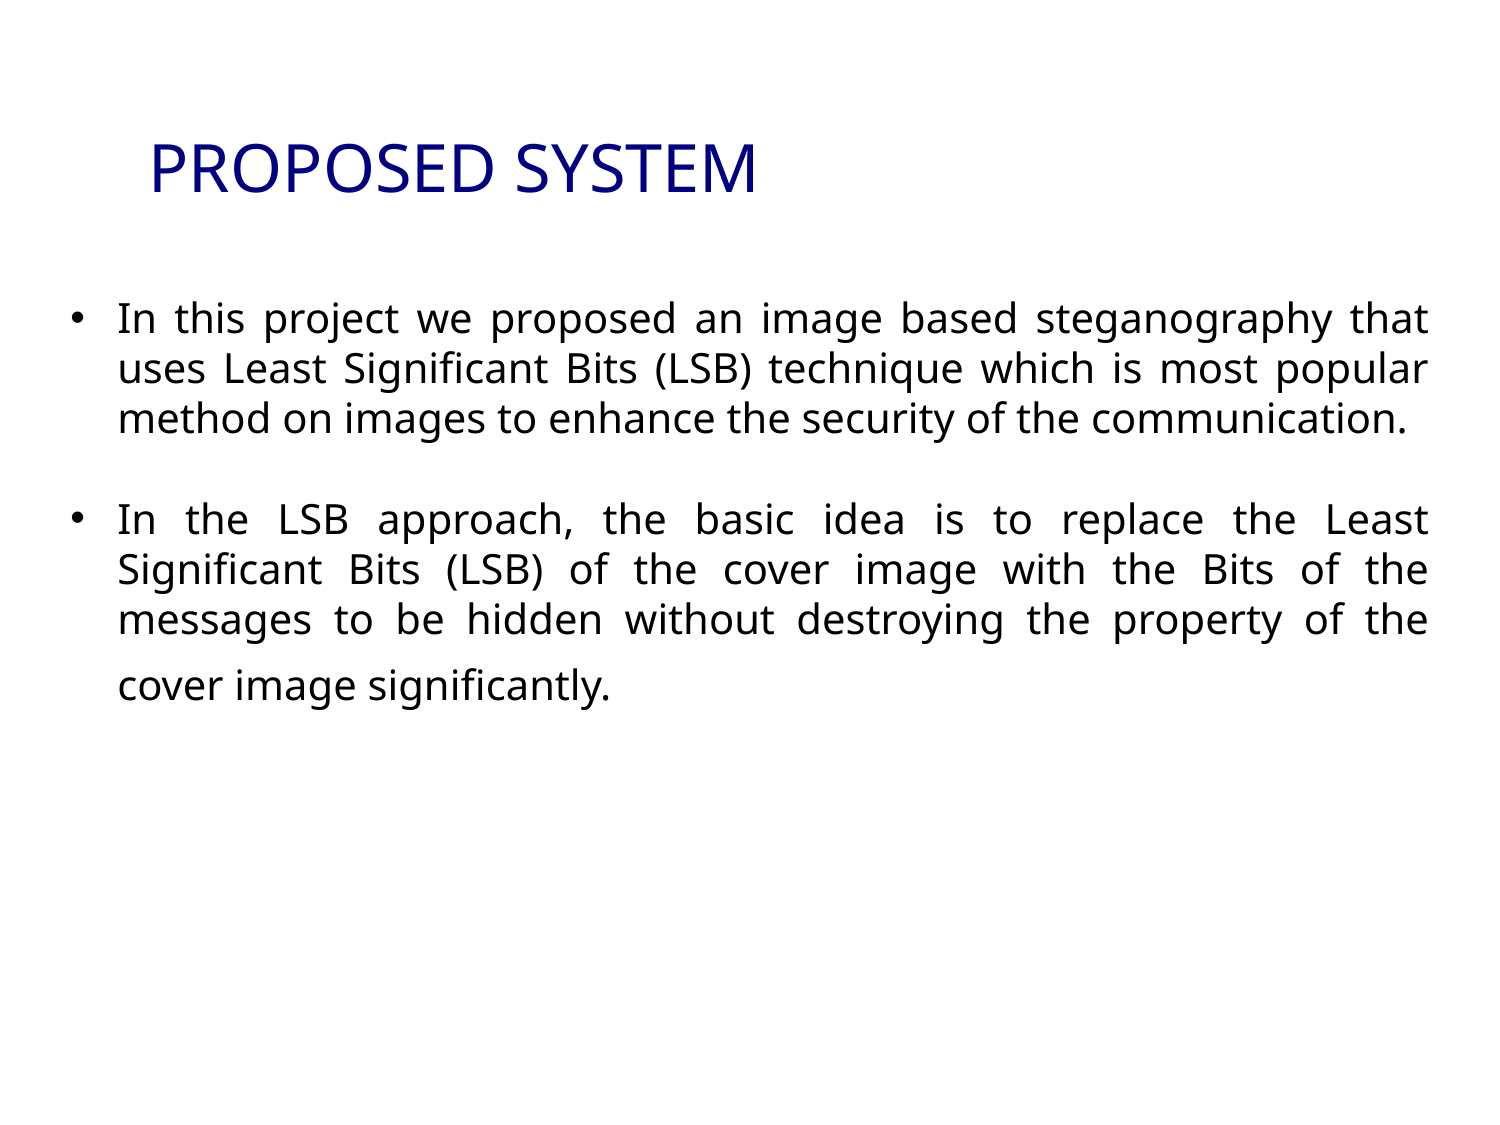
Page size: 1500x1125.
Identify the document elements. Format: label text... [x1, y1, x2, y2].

text_box In this project we proposed an image based steganography that uses Least Significant Bits (LSB) technique which is most popular method on images to enhance the security of the communication. In the LSB approach, the basic idea is to replace the Least Significant Bits (LSB) of the cover image with the Bits of the messages to be hidden without destroying the property of the cover image significantly. [55, 284, 1445, 720]
text_box PROPOSED SYSTEM [133, 118, 884, 213]
